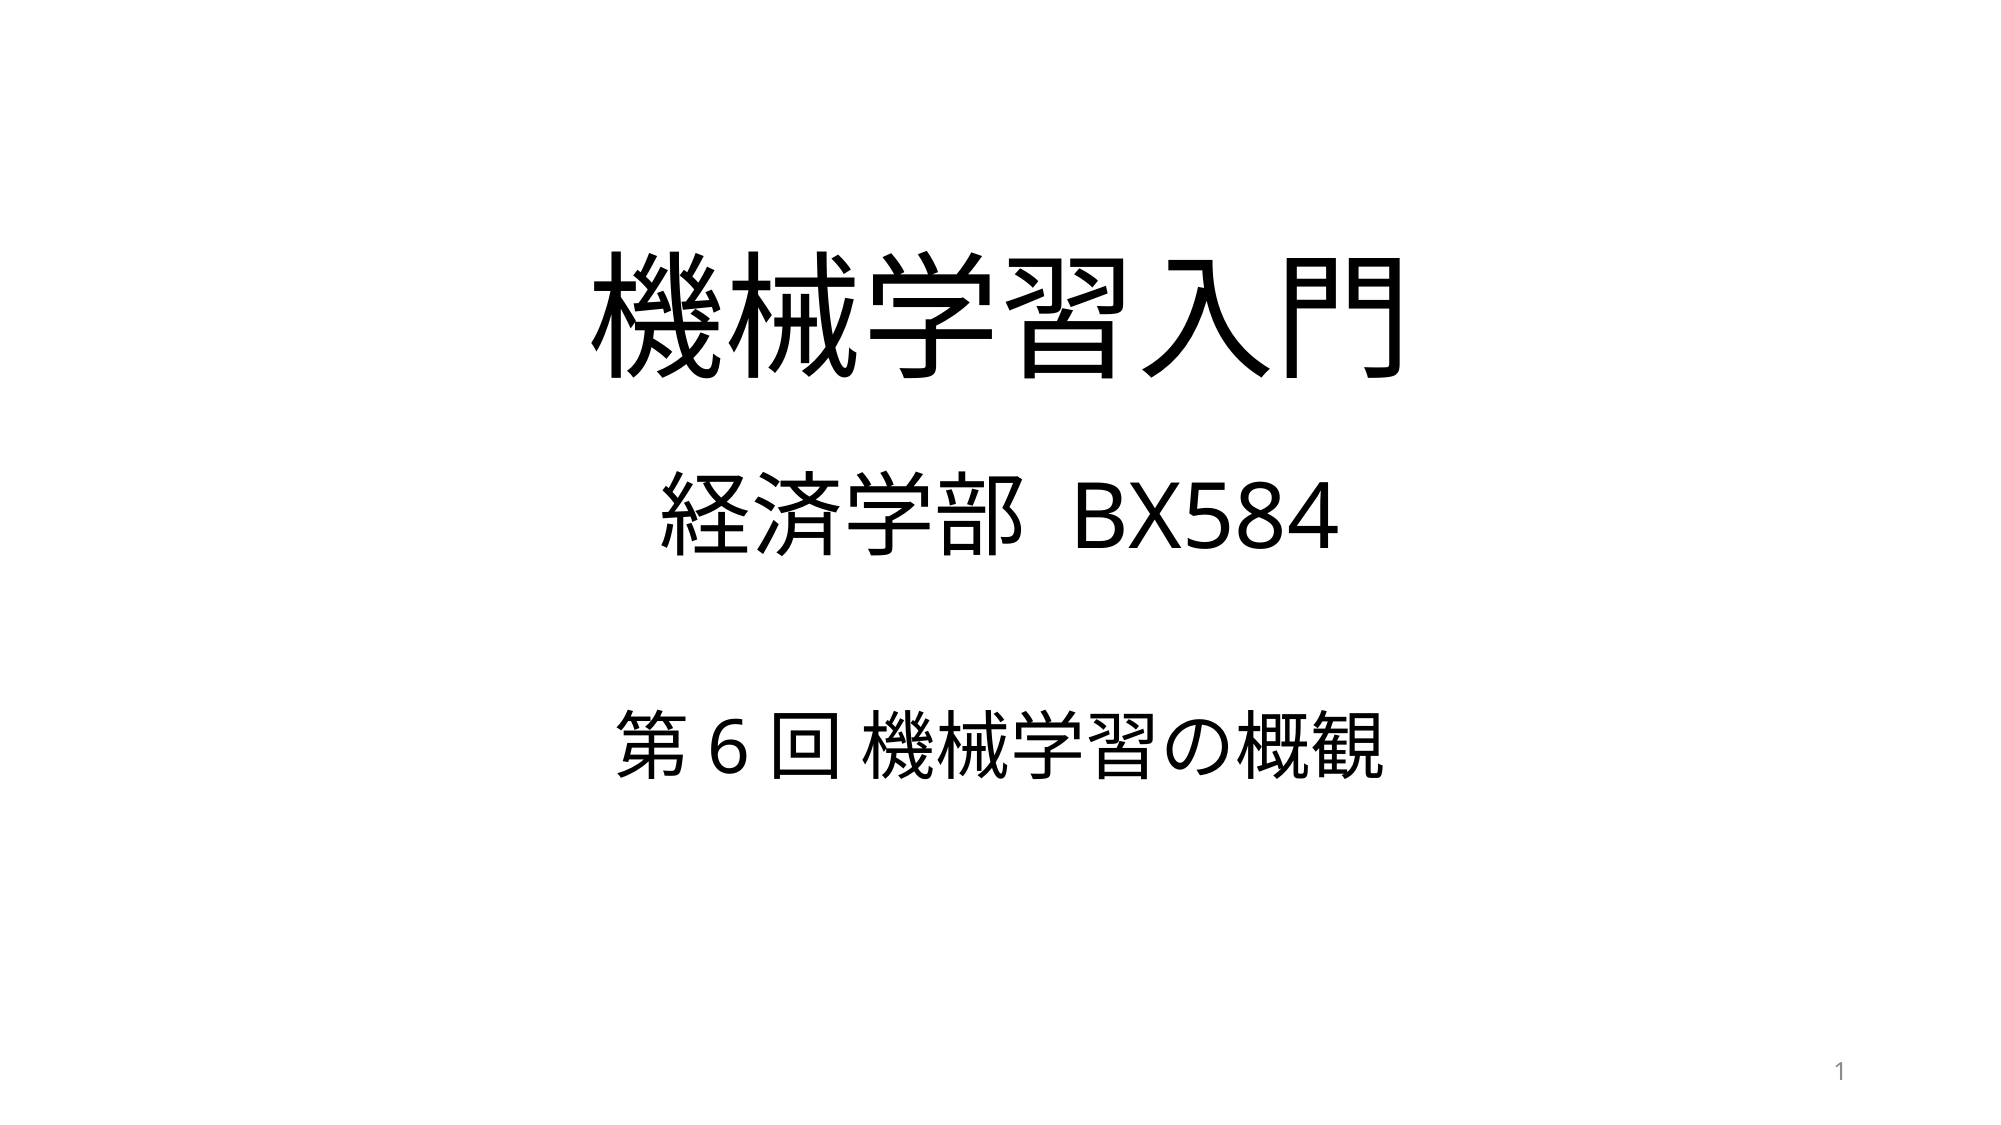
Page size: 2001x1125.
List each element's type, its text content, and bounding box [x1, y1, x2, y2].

slide_number 1 [1412, 1042, 1863, 1103]
title 機械学習入門 経済学部 BX584 [249, 184, 1750, 576]
subtitle 第6回 機械学習の概観 [249, 590, 1750, 863]
